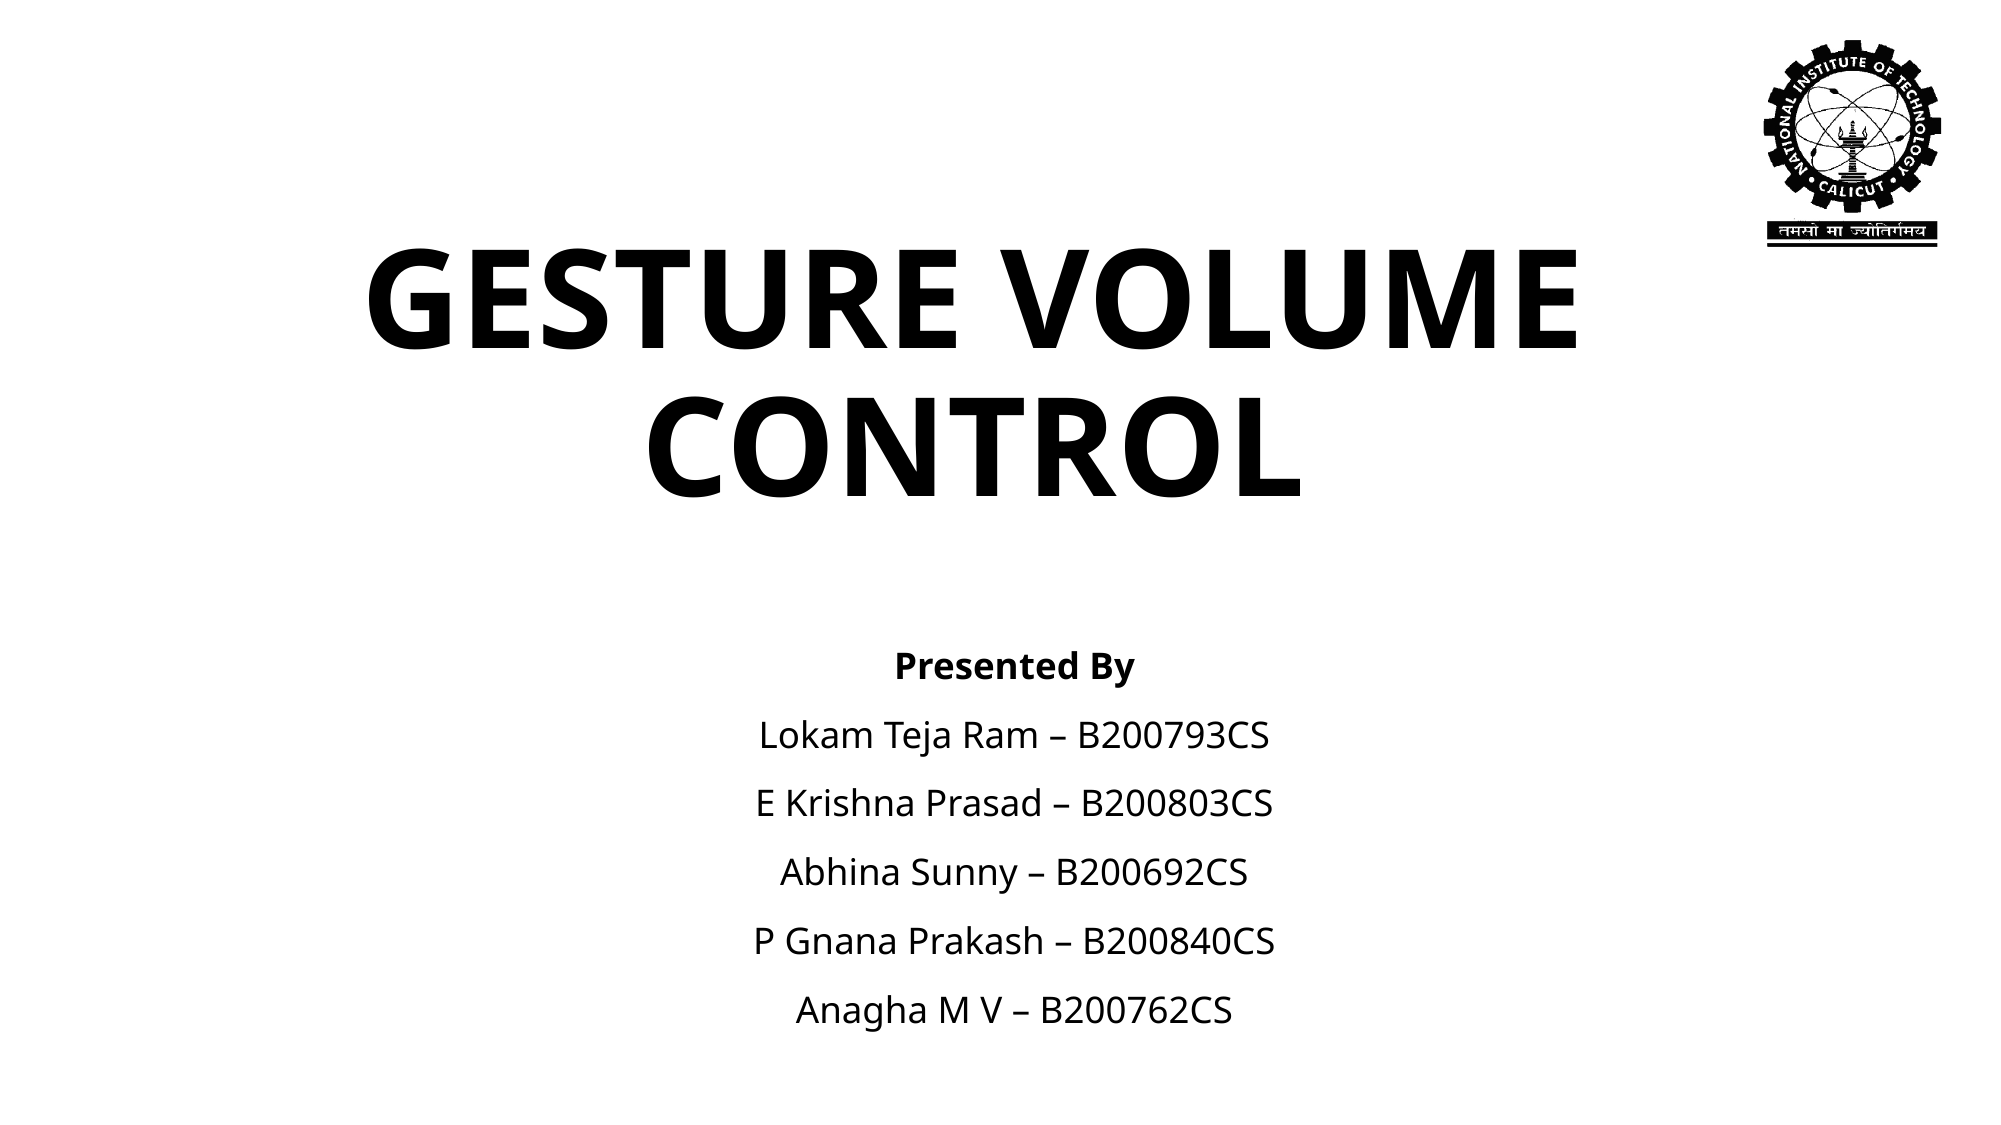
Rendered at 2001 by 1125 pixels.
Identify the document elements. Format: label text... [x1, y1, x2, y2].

picture [1749, 22, 1954, 262]
text_box [434, 349, 1557, 535]
subtitle Presented By Lokam Teja Ram – B200793CS E Krishna Prasad – B200803CS Abhina Sunny – B200692CS P Gnana Prakash – B200840CS Anagha M V – B200762CS [249, 632, 1750, 1040]
title GESTURE VOLUME CONTROL [121, 142, 1826, 535]
